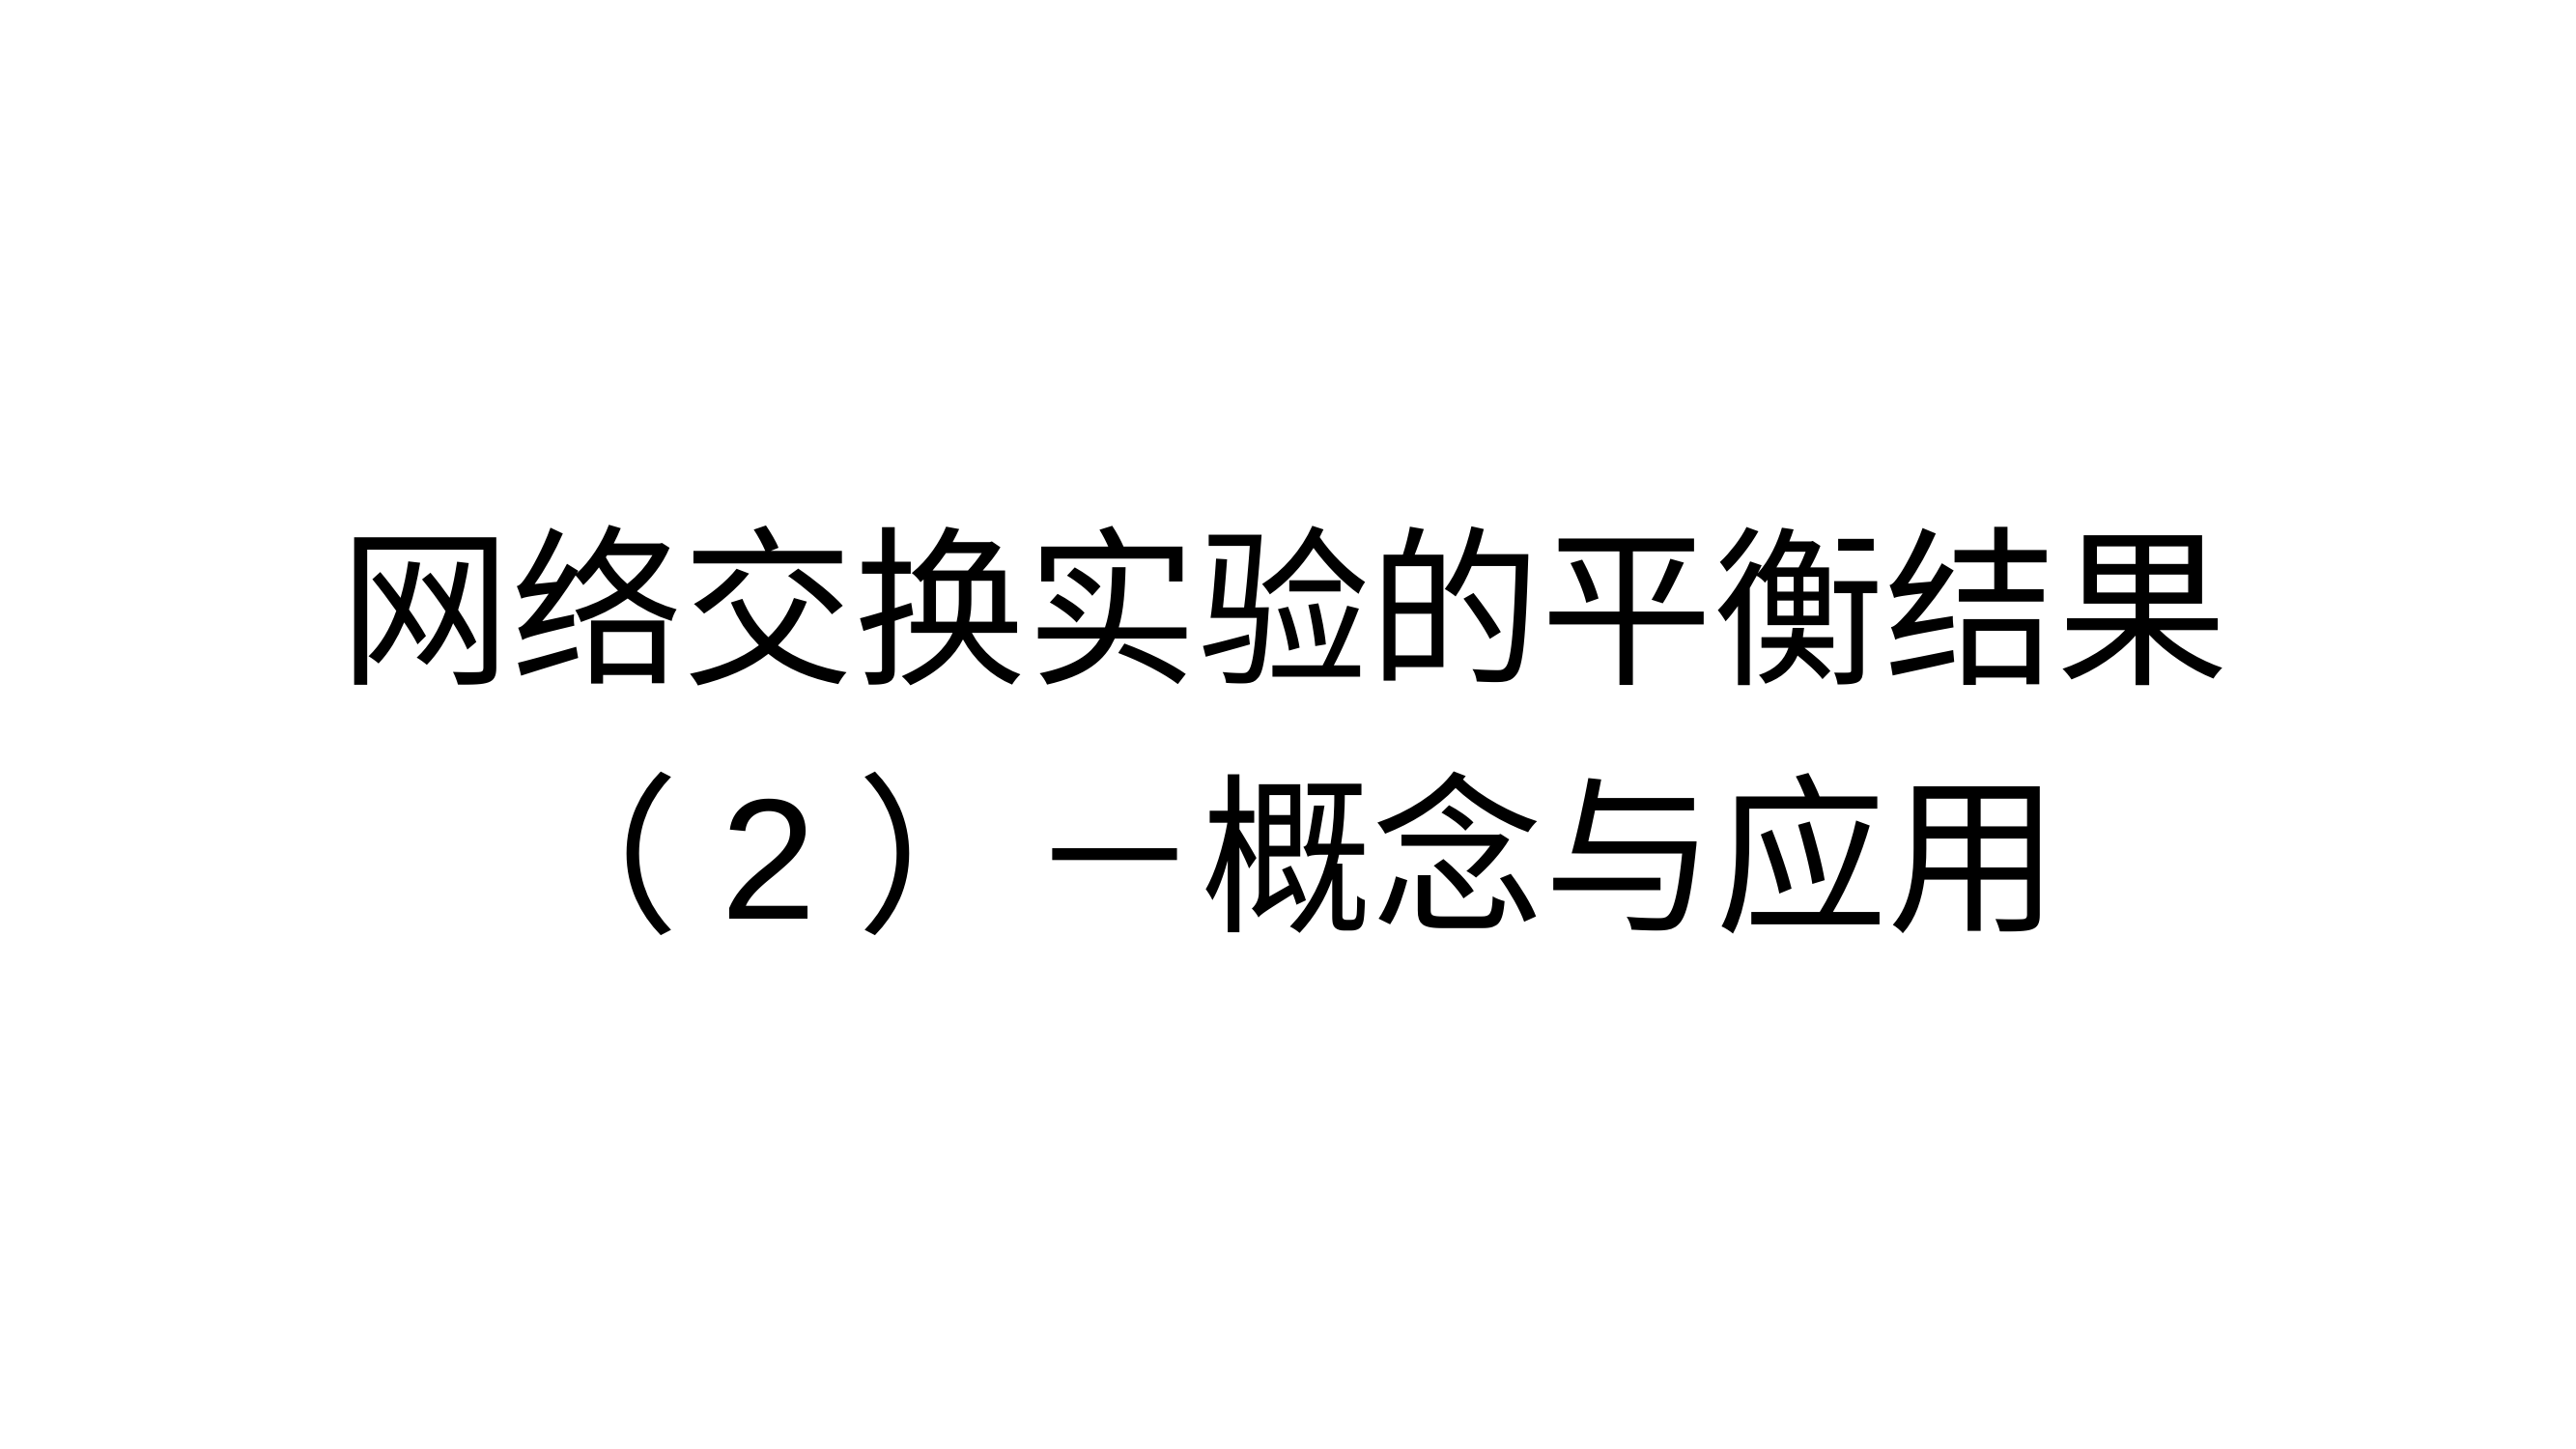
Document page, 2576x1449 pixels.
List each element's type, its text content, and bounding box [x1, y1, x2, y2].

title 网络交换实验的平衡结果（2）－概念与应用 [257, 471, 2318, 940]
